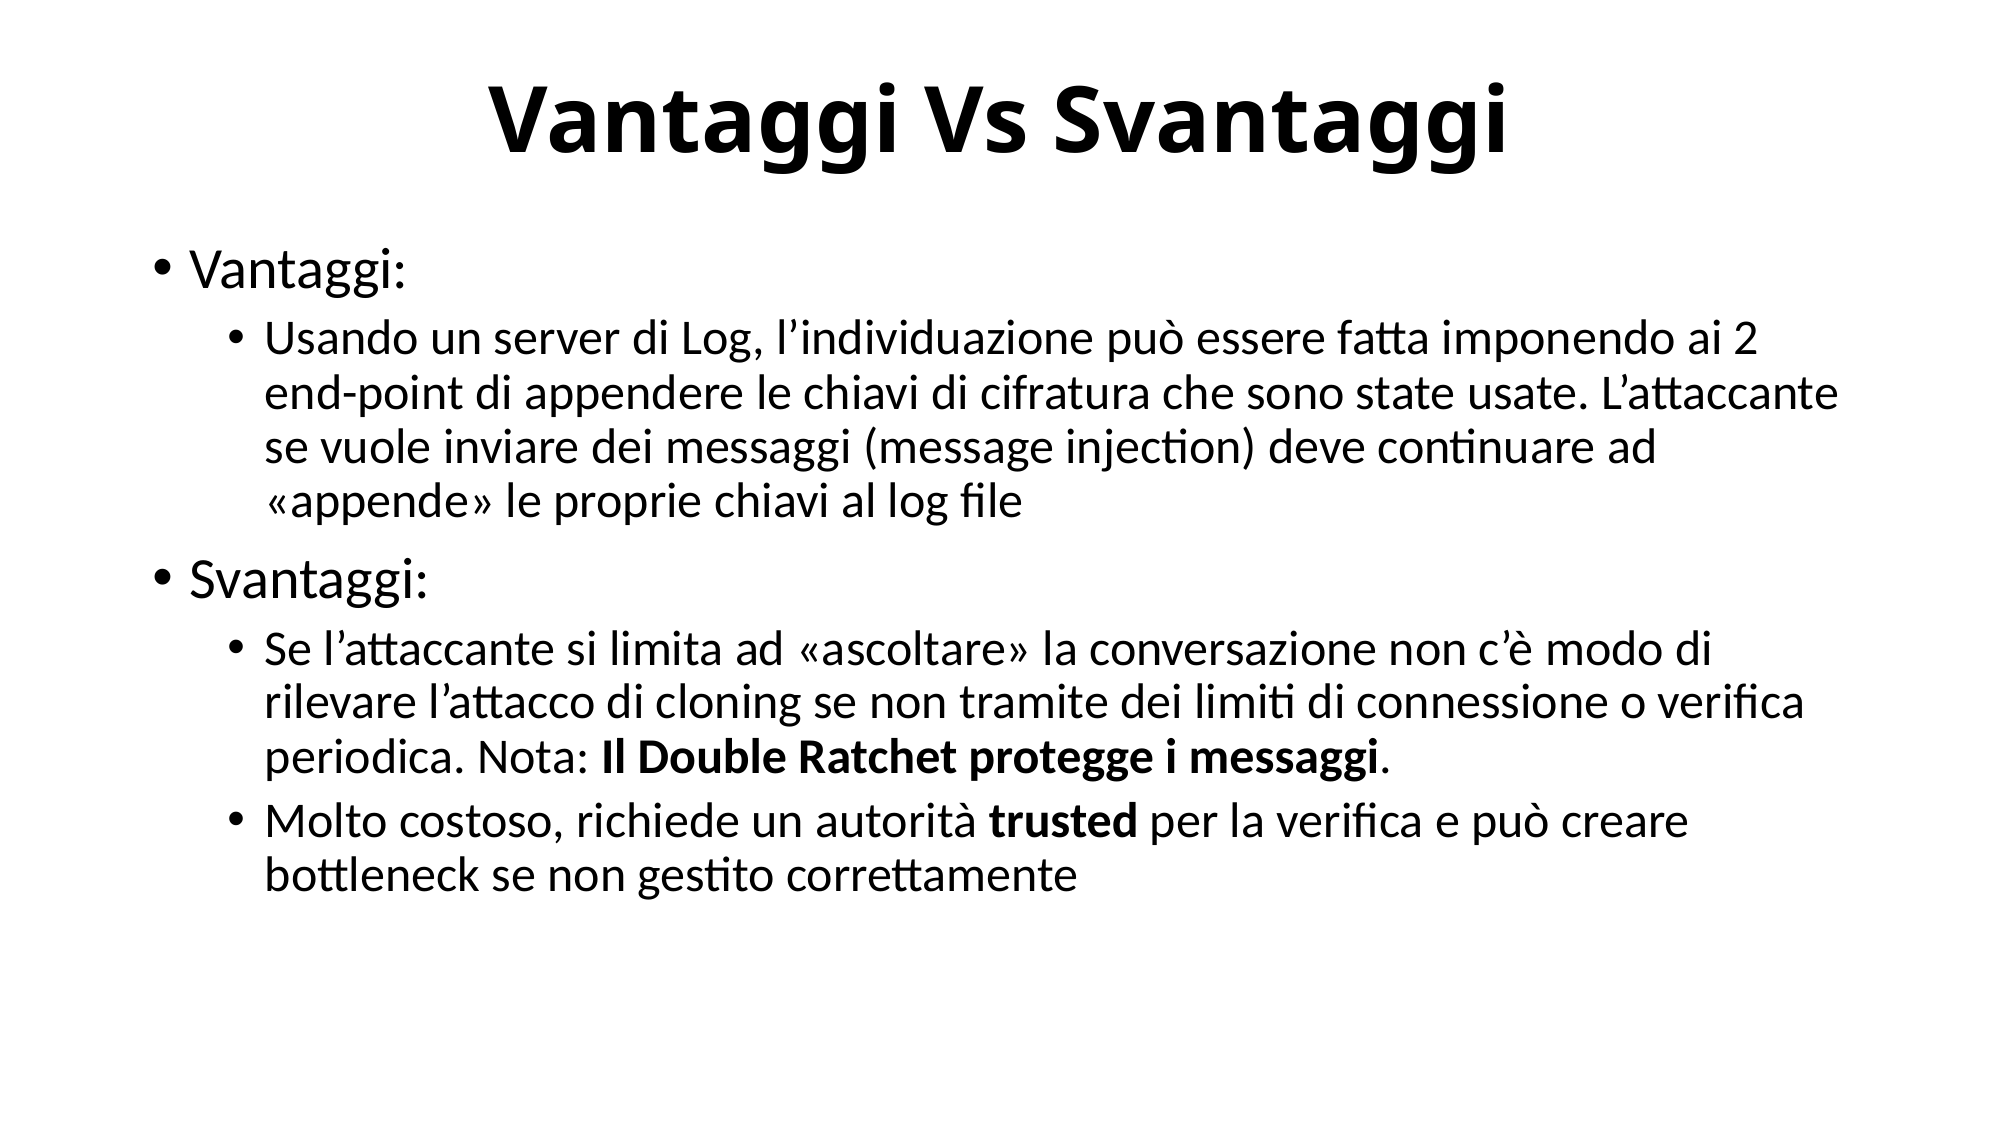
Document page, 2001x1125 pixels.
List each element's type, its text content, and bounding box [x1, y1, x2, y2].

title Vantaggi Vs Svantaggi [137, 13, 1863, 232]
list Vantaggi: Usando un server di Log, l’individuazione può essere fatta imponendo ai 2 end-point di appendere le chiavi di cifratura che sono state usate. L’attaccante se vuole inviare dei messaggi (message injection) deve continuare ad «appende» le proprie chiavi al log file Svantaggi: Se l’attaccante si limita ad «ascoltare» la conversazione non c’è modo di rilevare l’attacco di cloning se non tramite dei limiti di connessione o verifica periodica. Nota: Il Double Ratchet protegge i messaggi. Molto costoso, richiede un autorità trusted per la verifica e può creare bottleneck se non gestito correttamente [137, 232, 1863, 1015]
